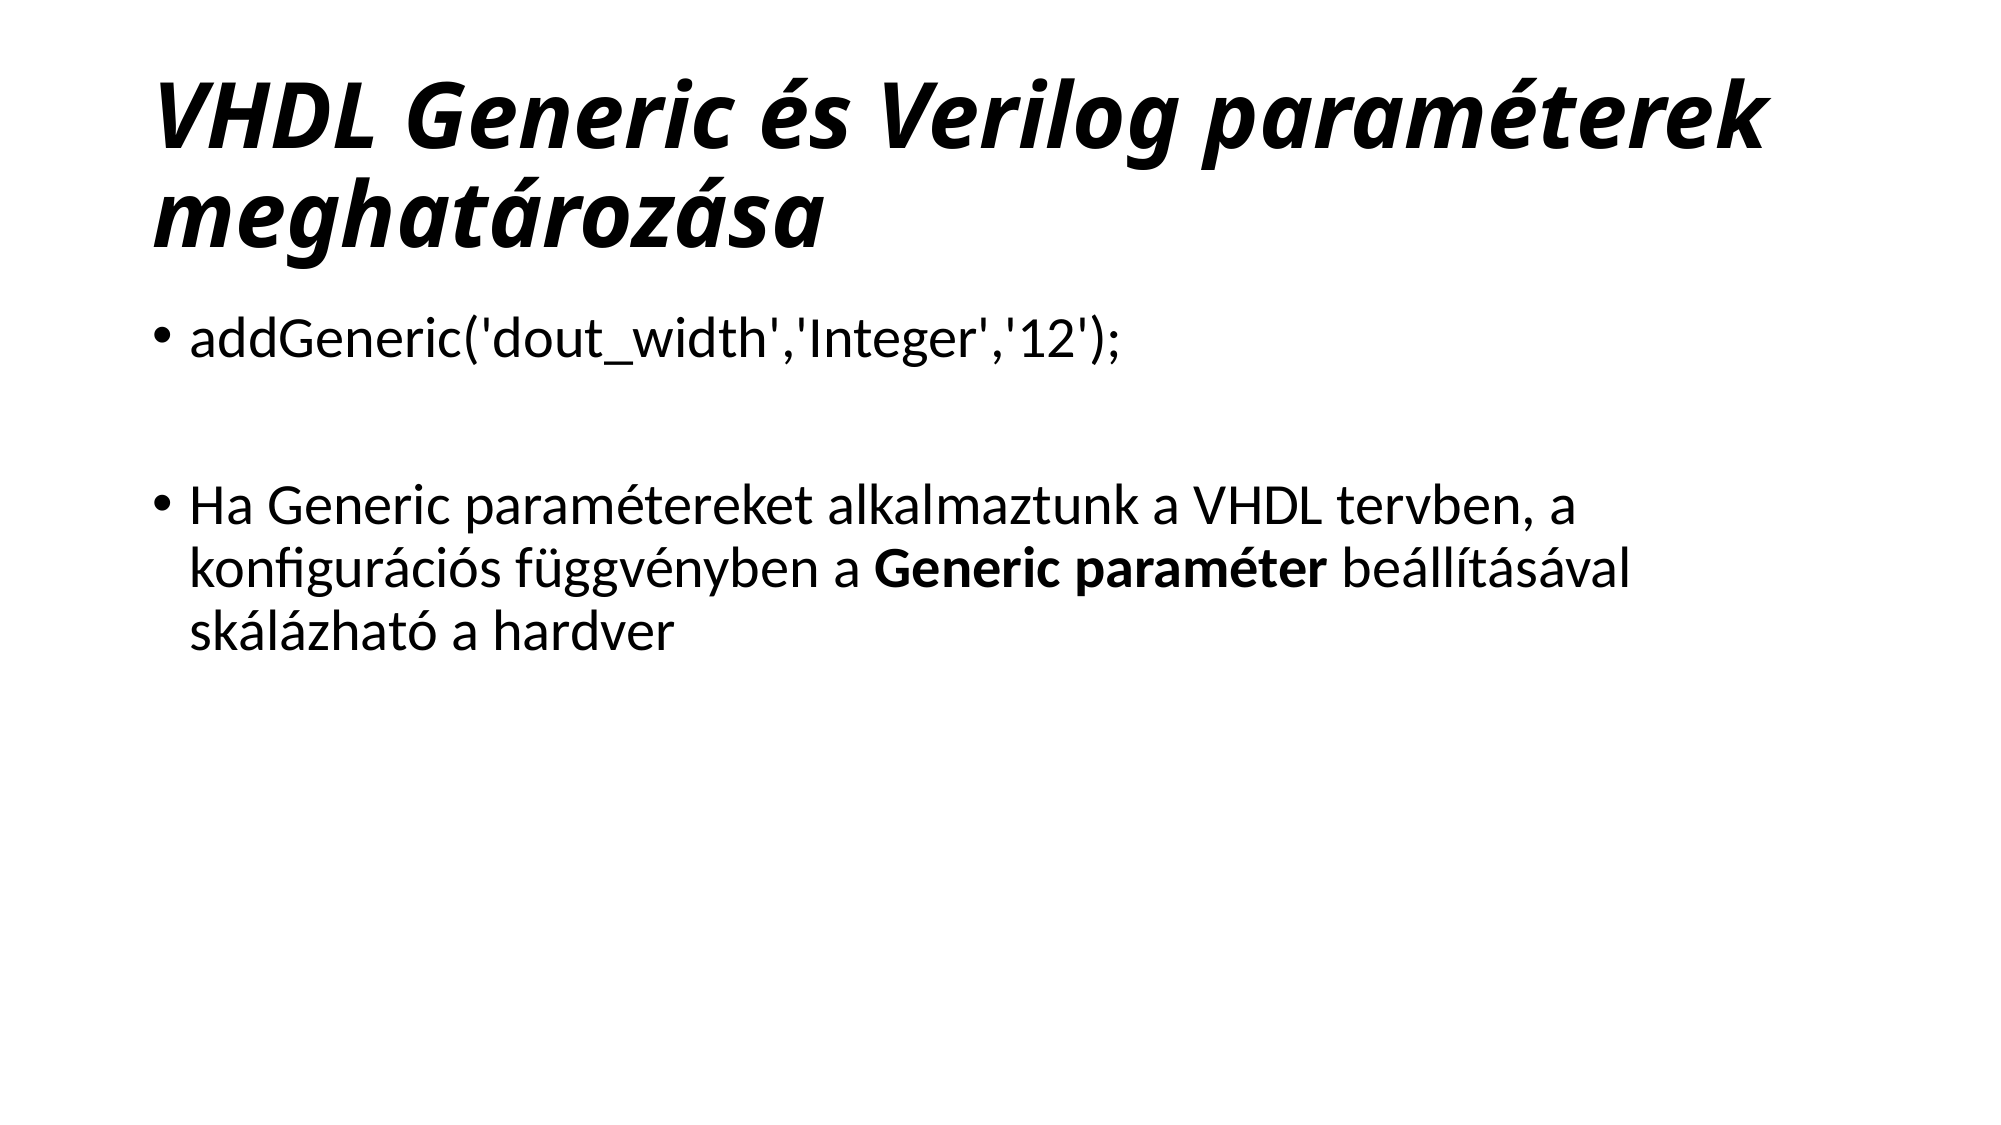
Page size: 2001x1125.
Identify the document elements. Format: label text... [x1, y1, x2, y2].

list addGeneric('dout_width','Integer','12'); Ha Generic paramétereket alkalmaztunk a VHDL tervben, a konfigurációs függvényben a Generic paraméter beállításával skálázható a hardver [137, 299, 1863, 1014]
title VHDL Generic és Verilog paraméterek meghatározása [137, 59, 1863, 278]
